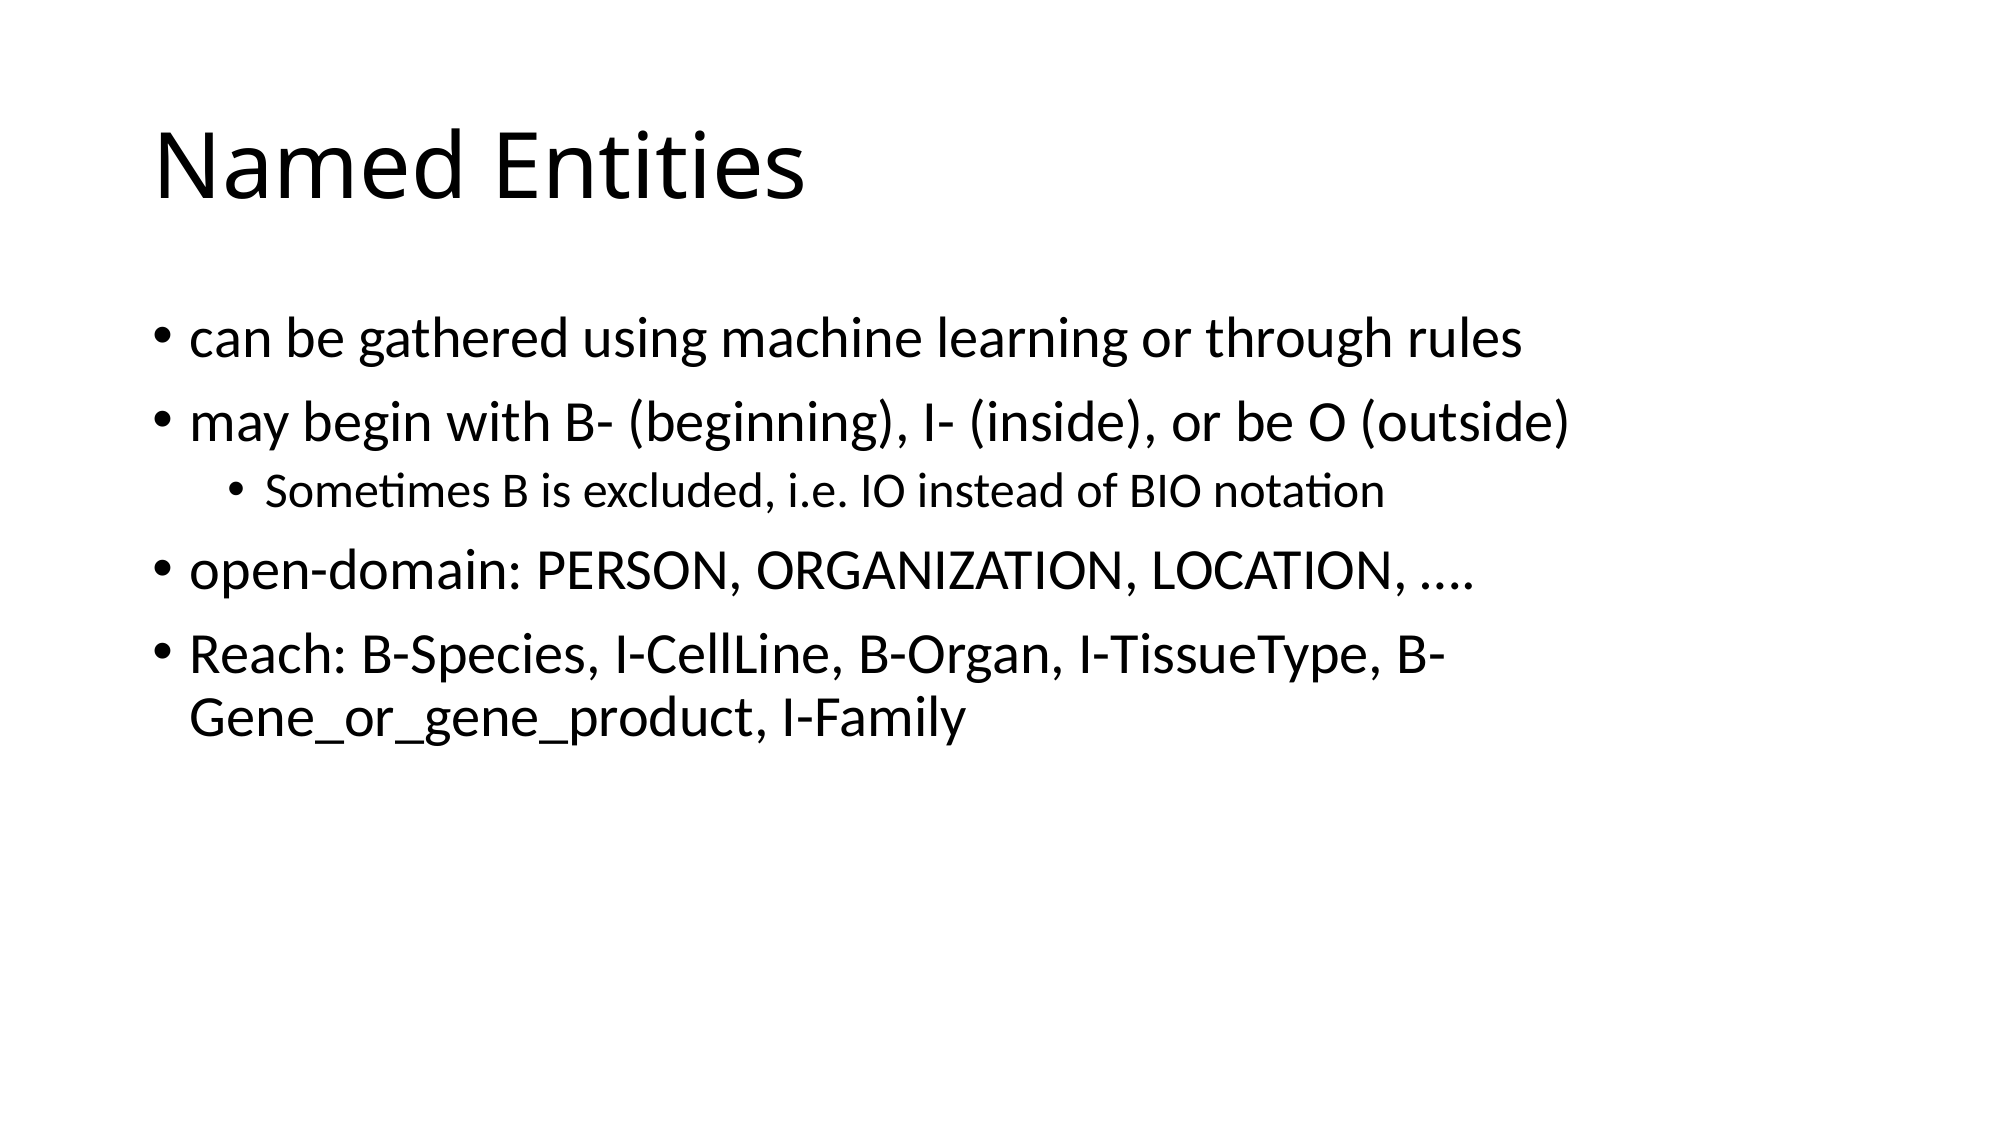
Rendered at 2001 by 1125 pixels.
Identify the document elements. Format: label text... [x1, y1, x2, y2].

list can be gathered using machine learning or through rules may begin with B- (beginning), I- (inside), or be O (outside) Sometimes B is excluded, i.e. IO instead of BIO notation open-domain: PERSON, ORGANIZATION, LOCATION, …. Reach: B-Species, I-CellLine, B-Organ, I-TissueType, B-Gene_or_gene_product, I-Family [137, 299, 1863, 1014]
title Named Entities [137, 59, 1863, 278]
